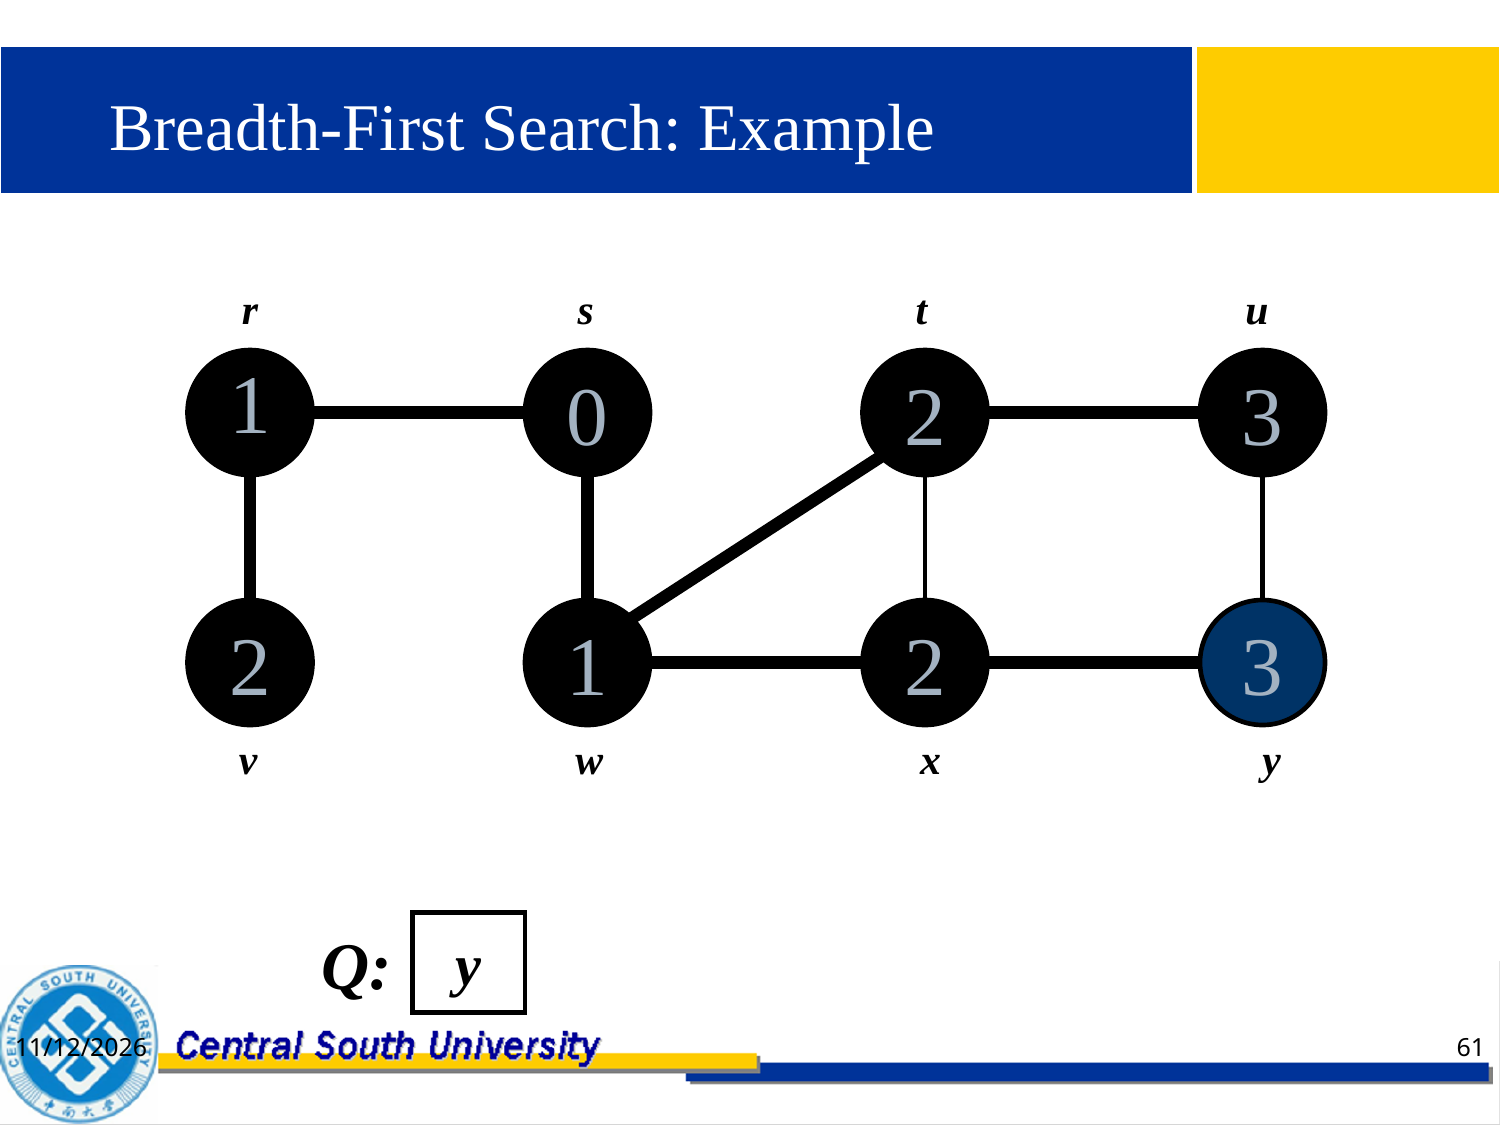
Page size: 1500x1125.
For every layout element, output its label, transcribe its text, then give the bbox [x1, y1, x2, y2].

text_box x [905, 725, 956, 790]
text_box w [560, 725, 619, 790]
text_box 2 [862, 600, 988, 725]
text_box Q: [300, 912, 412, 1013]
text_box v [224, 725, 273, 790]
text_box y [1247, 725, 1296, 790]
text_box 3 [1200, 350, 1326, 475]
slide_number 61 [1175, 1024, 1500, 1103]
text_box s [562, 275, 609, 340]
text_box 1 [187, 350, 313, 475]
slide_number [0, 1024, 325, 1103]
text_box 2 [862, 350, 988, 475]
text_box t [900, 275, 942, 340]
text_box 1 [525, 600, 650, 725]
text_box y [412, 912, 525, 1013]
text_box 3 [1200, 600, 1326, 725]
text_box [631, 458, 881, 617]
text_box r [227, 275, 273, 340]
text_box 2 [187, 600, 313, 725]
text_box 0 [525, 350, 651, 475]
title Breadth-First Search: Example [94, 50, 1407, 172]
picture [0, 961, 1500, 1125]
text_box u [1230, 275, 1284, 340]
